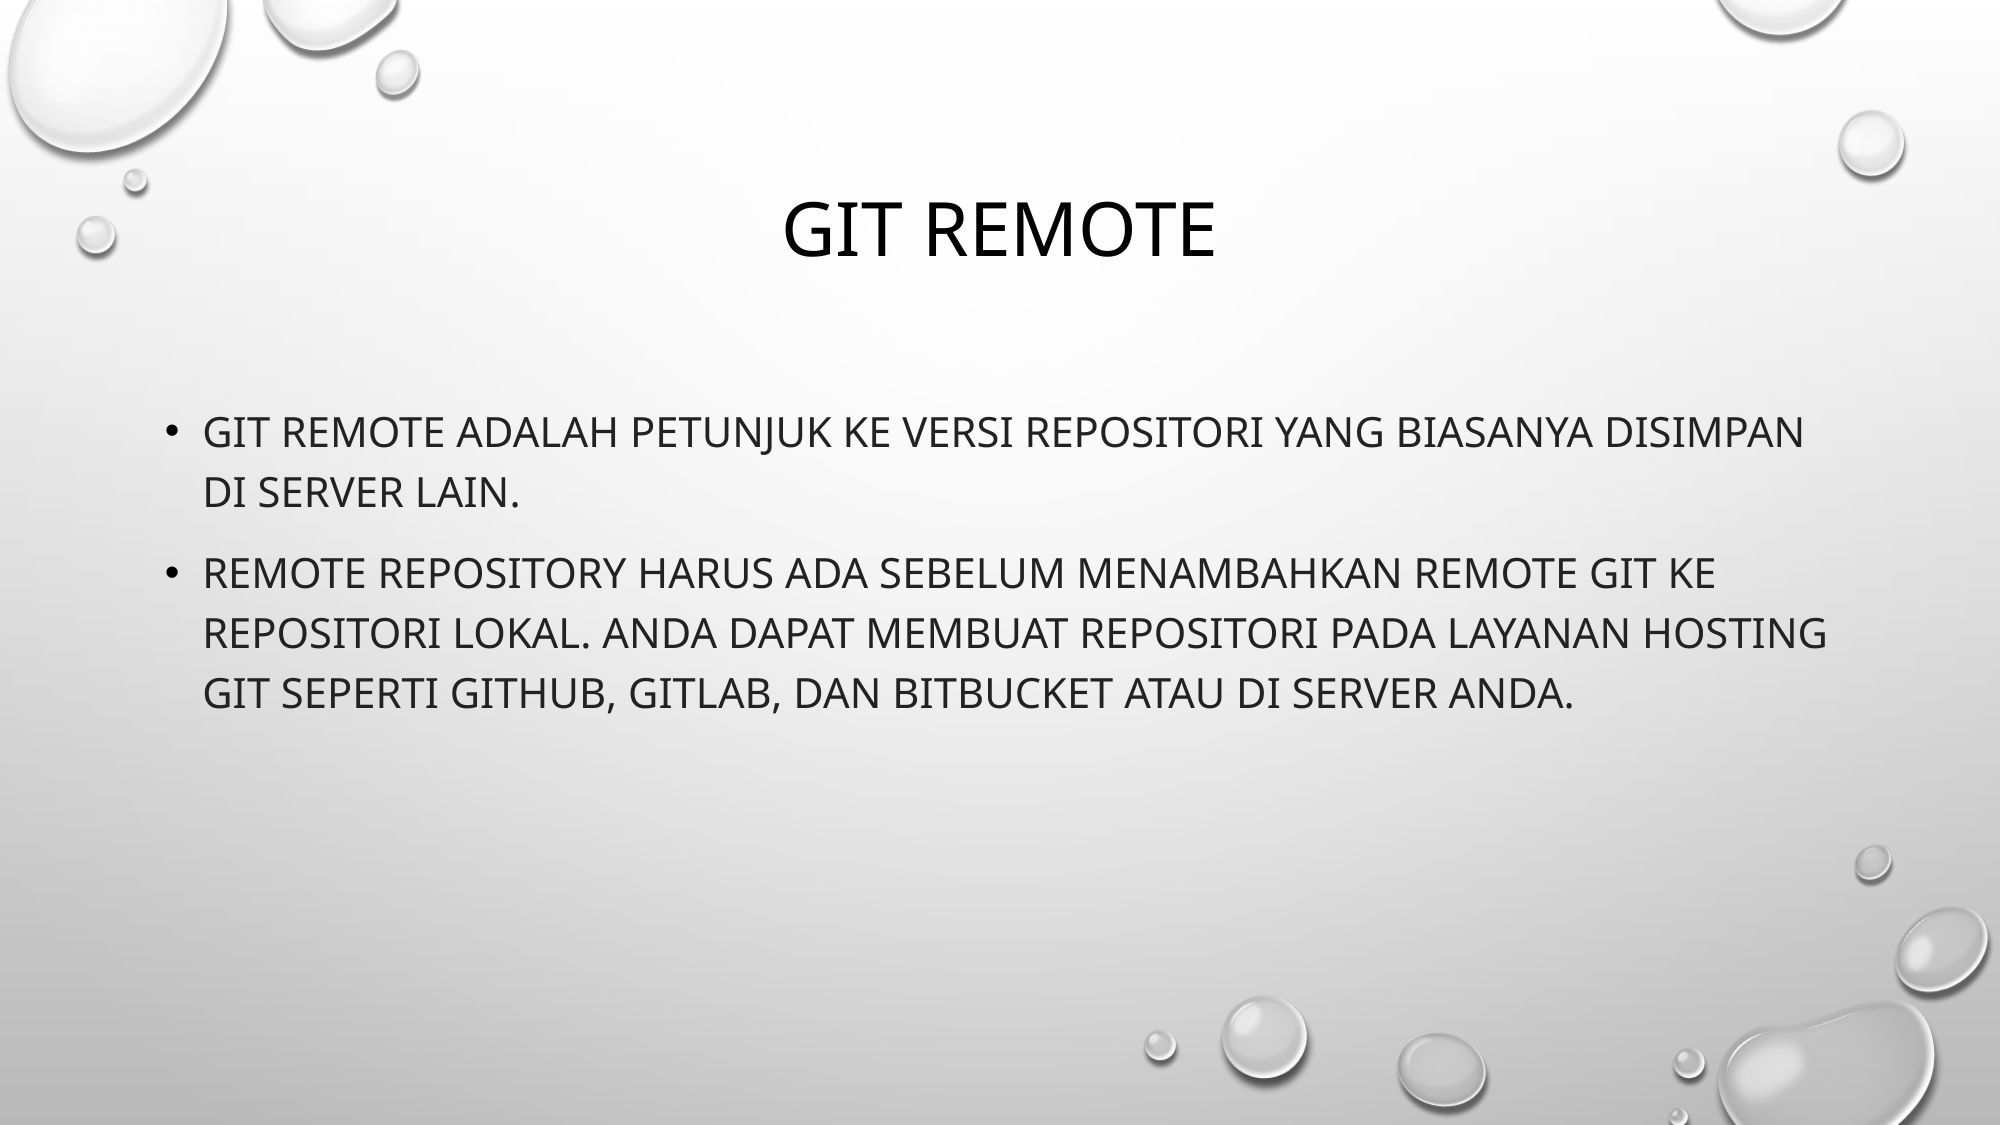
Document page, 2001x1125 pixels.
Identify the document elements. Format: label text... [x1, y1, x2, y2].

picture [0, 0, 2000, 1125]
title Git Remote [149, 101, 1851, 364]
list Git remote adalah petunjuk ke versi repositori yang biasanya disimpan di server lain. remote repository harus ada sebelum menambahkan remote git ke repositori lokal. Anda dapat membuat repositori pada layanan hosting Git seperti GitHub, GitLab, dan BitBucket atau di server Anda. [149, 388, 1850, 950]
